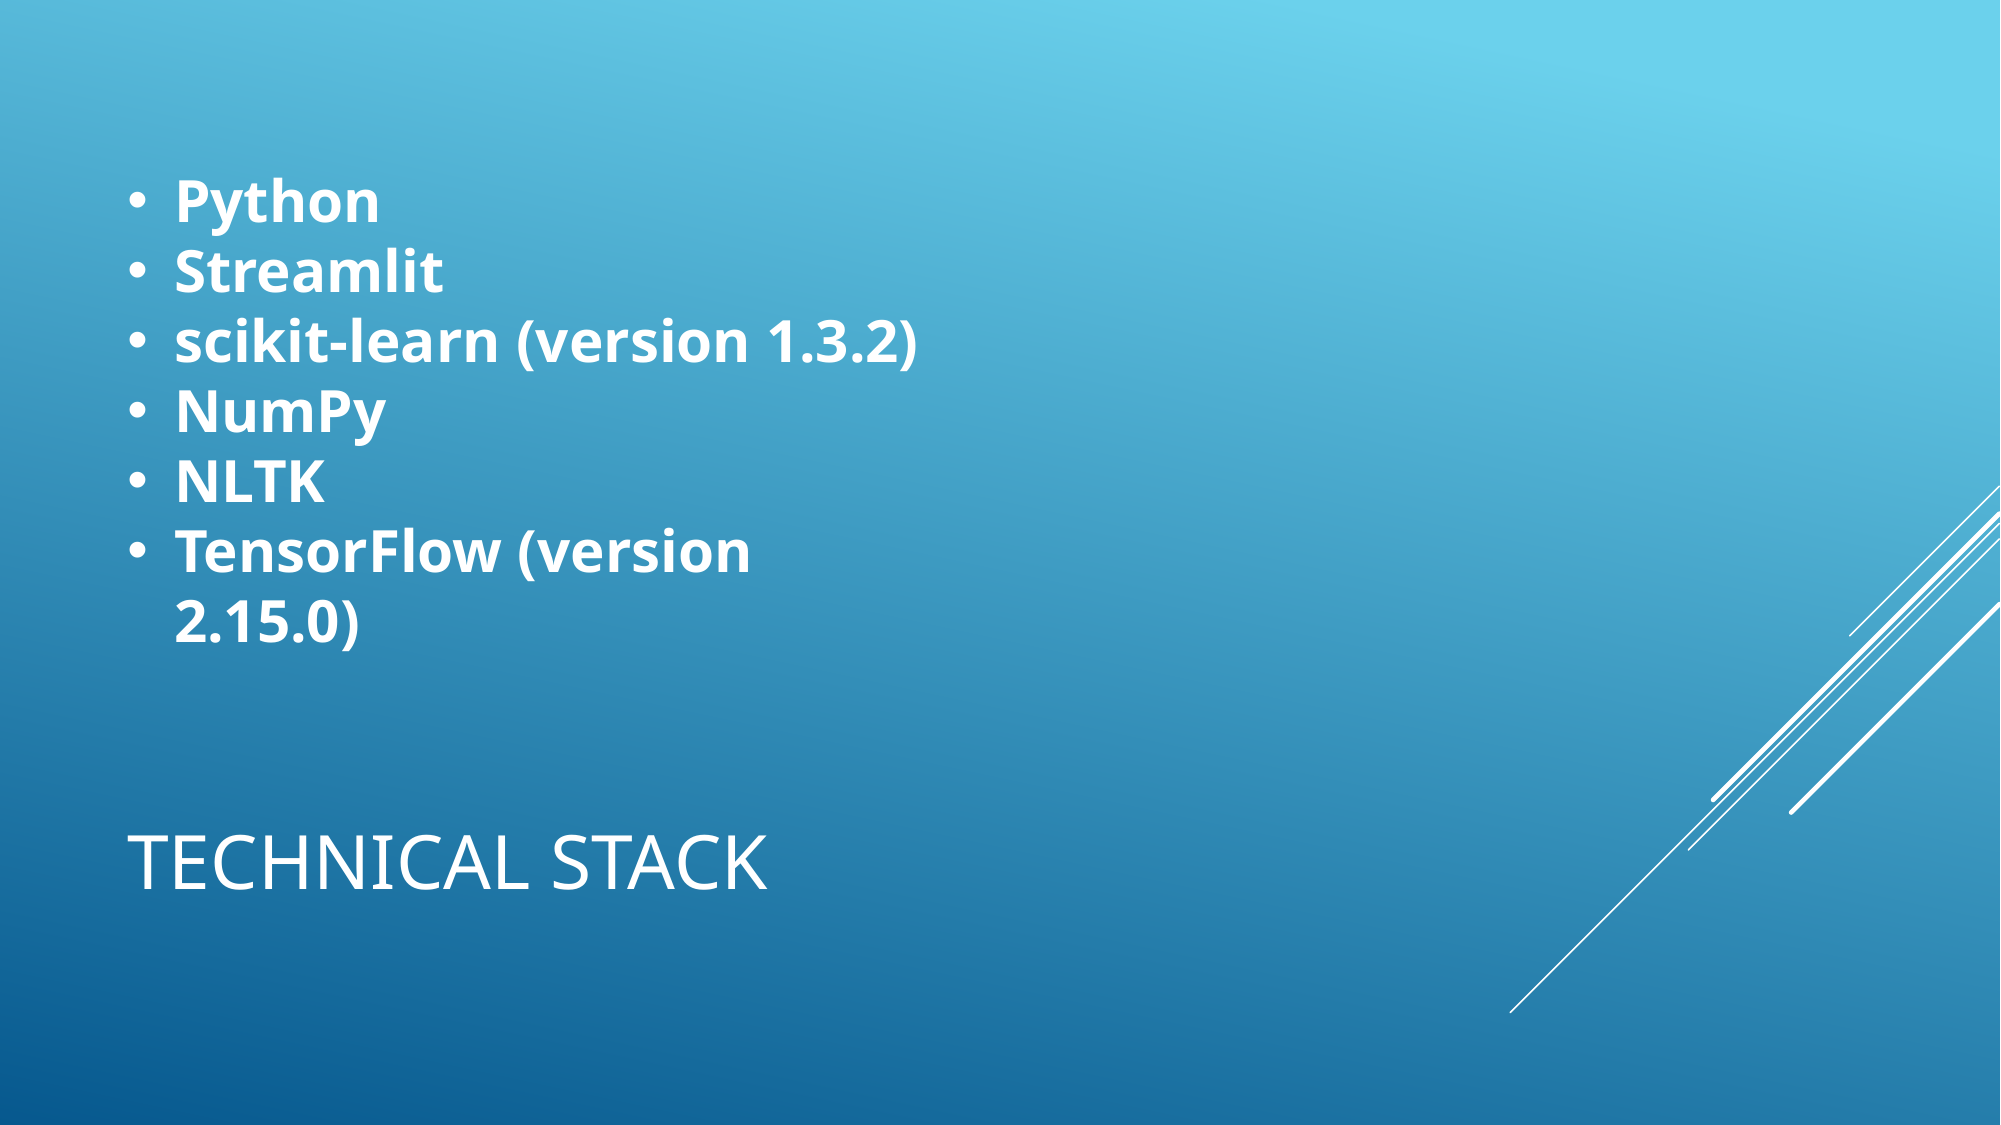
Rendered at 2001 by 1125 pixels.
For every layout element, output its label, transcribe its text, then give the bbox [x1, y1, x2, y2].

title Technical Stack [112, 736, 1513, 984]
list Python Streamlit scikit-learn (version 1.3.2) NumPy NLTK TensorFlow (version 2.15.0) [112, 82, 964, 736]
